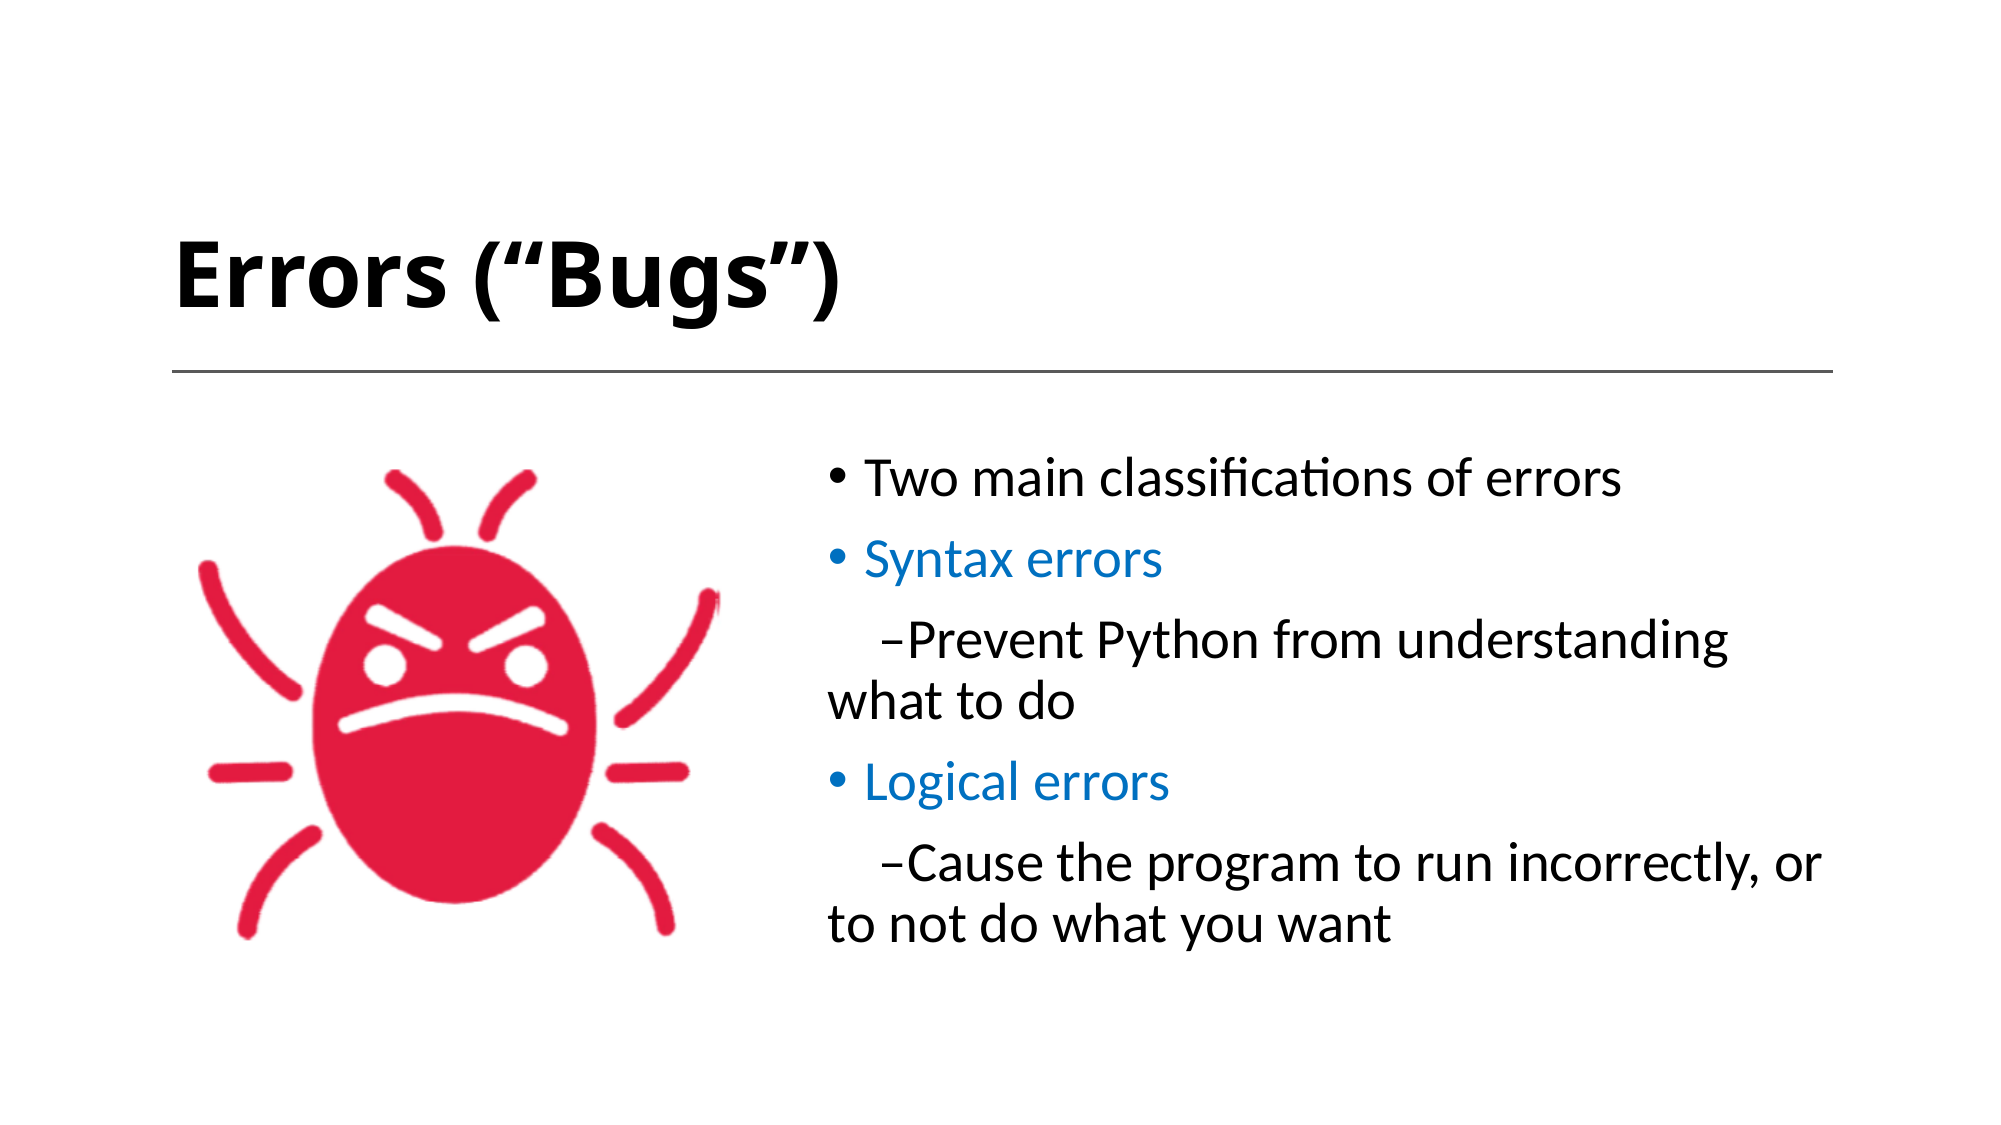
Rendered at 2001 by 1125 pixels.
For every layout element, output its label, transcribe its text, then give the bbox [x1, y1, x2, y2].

list Two main classifications of errors Syntax errors –Prevent Python from understanding what to do Logical errors –Cause the program to run incorrectly, or to not do what you want [812, 440, 1844, 968]
title Errors (“Bugs”) [157, 160, 1895, 335]
picture [194, 461, 724, 942]
